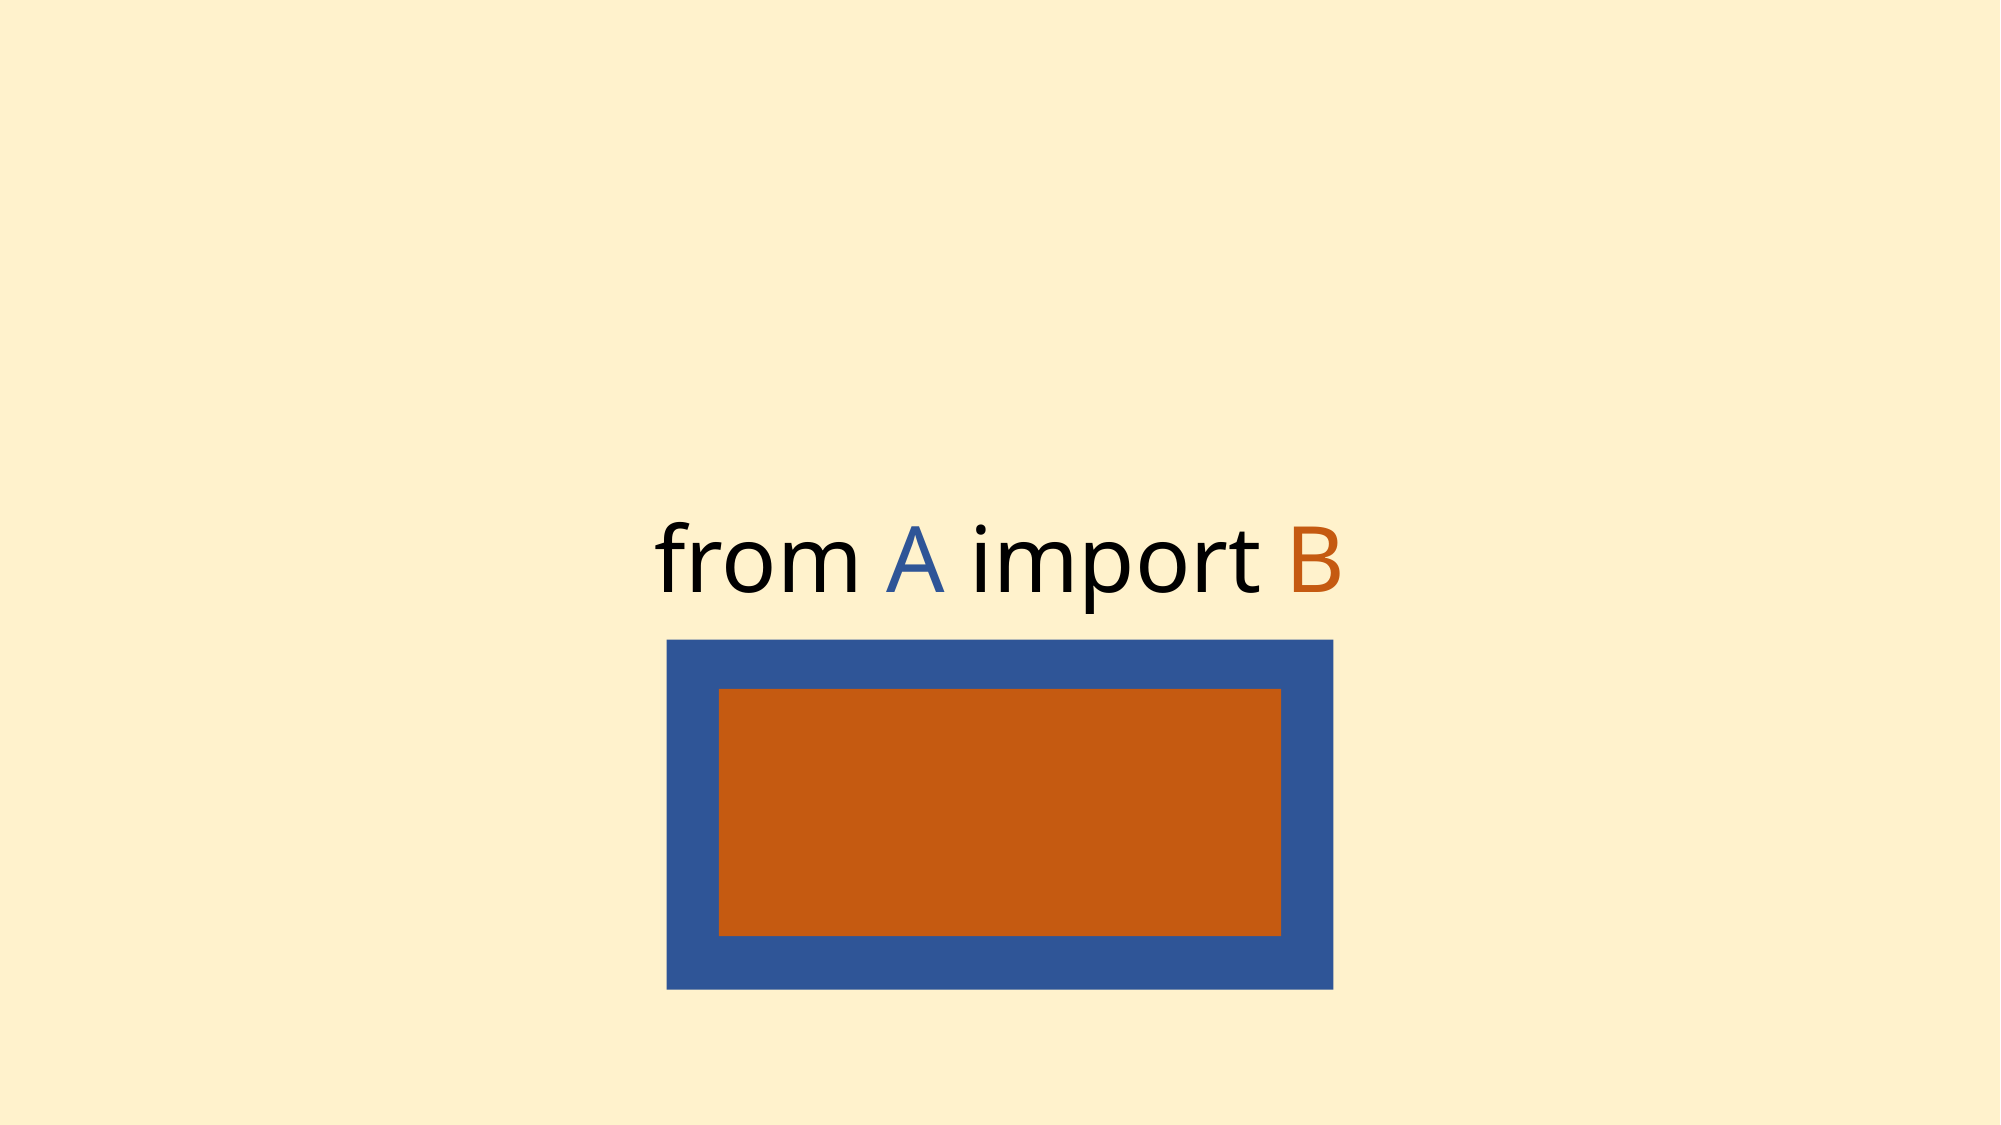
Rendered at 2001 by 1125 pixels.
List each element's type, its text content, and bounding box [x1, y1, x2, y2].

title from A import B [137, 453, 1863, 672]
text_box [666, 639, 1334, 991]
text_box [718, 688, 1282, 937]
